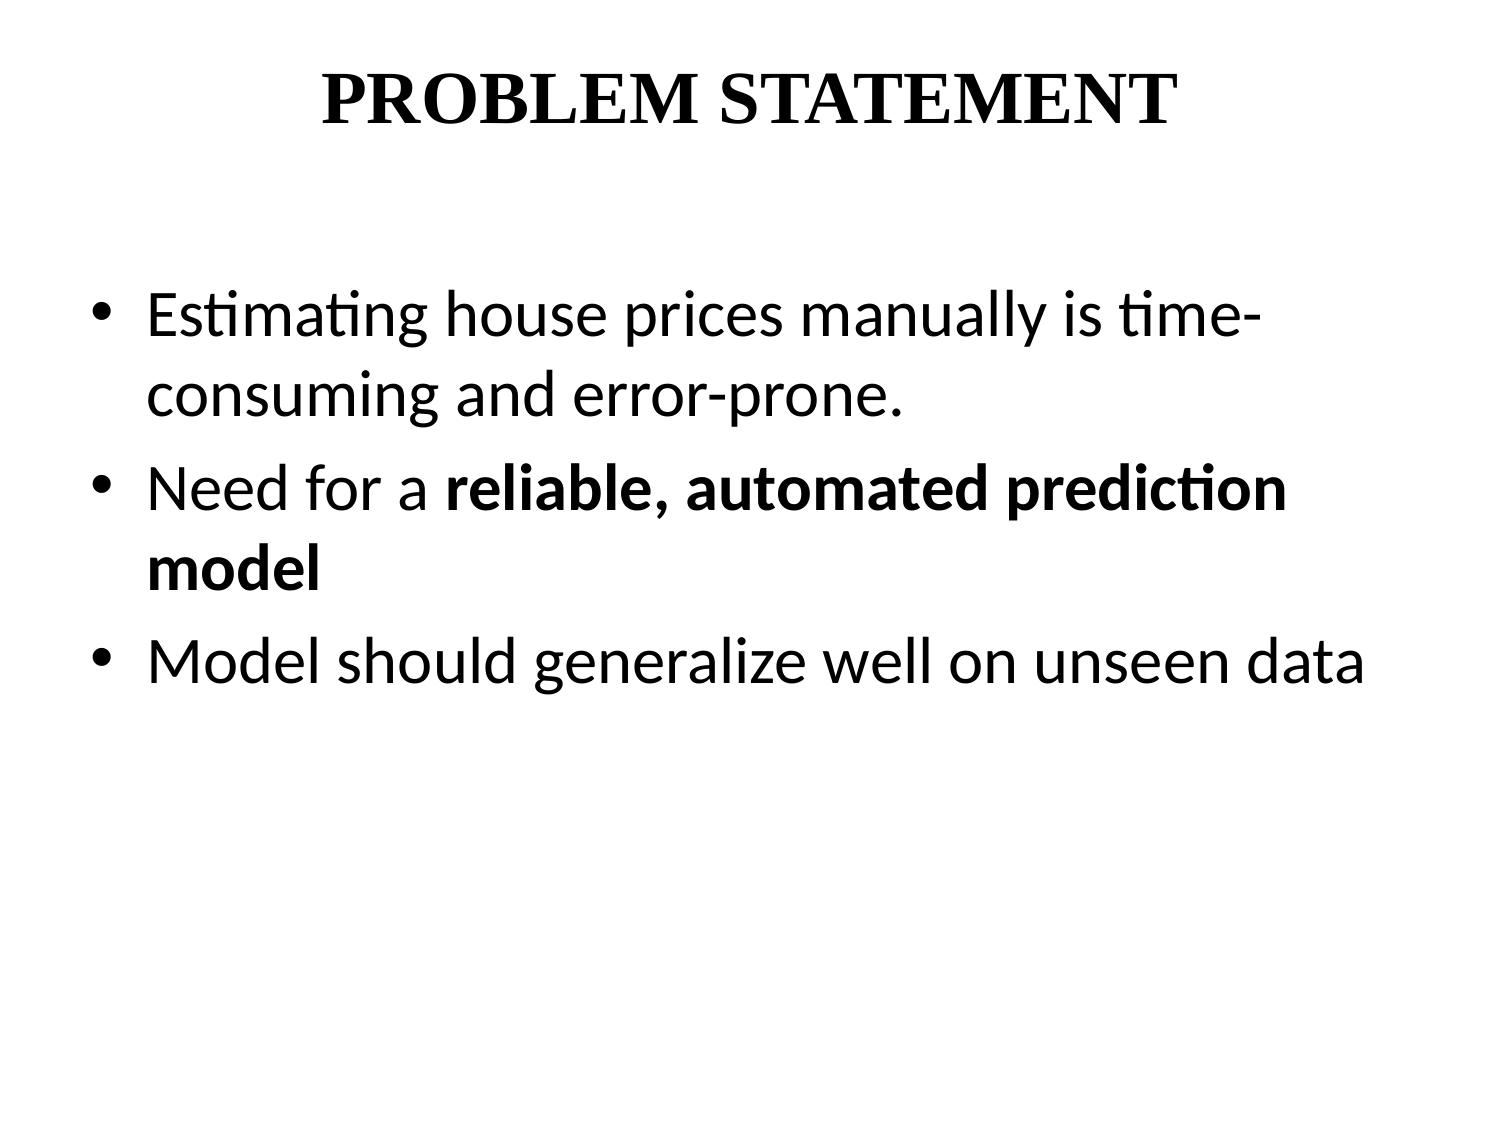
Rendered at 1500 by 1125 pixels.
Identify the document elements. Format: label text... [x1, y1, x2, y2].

list Estimating house prices manually is time-consuming and error-prone. Need for a reliable, automated prediction model Model should generalize well on unseen data [75, 262, 1425, 1005]
title PROBLEM STATEMENT [75, 45, 1425, 233]
